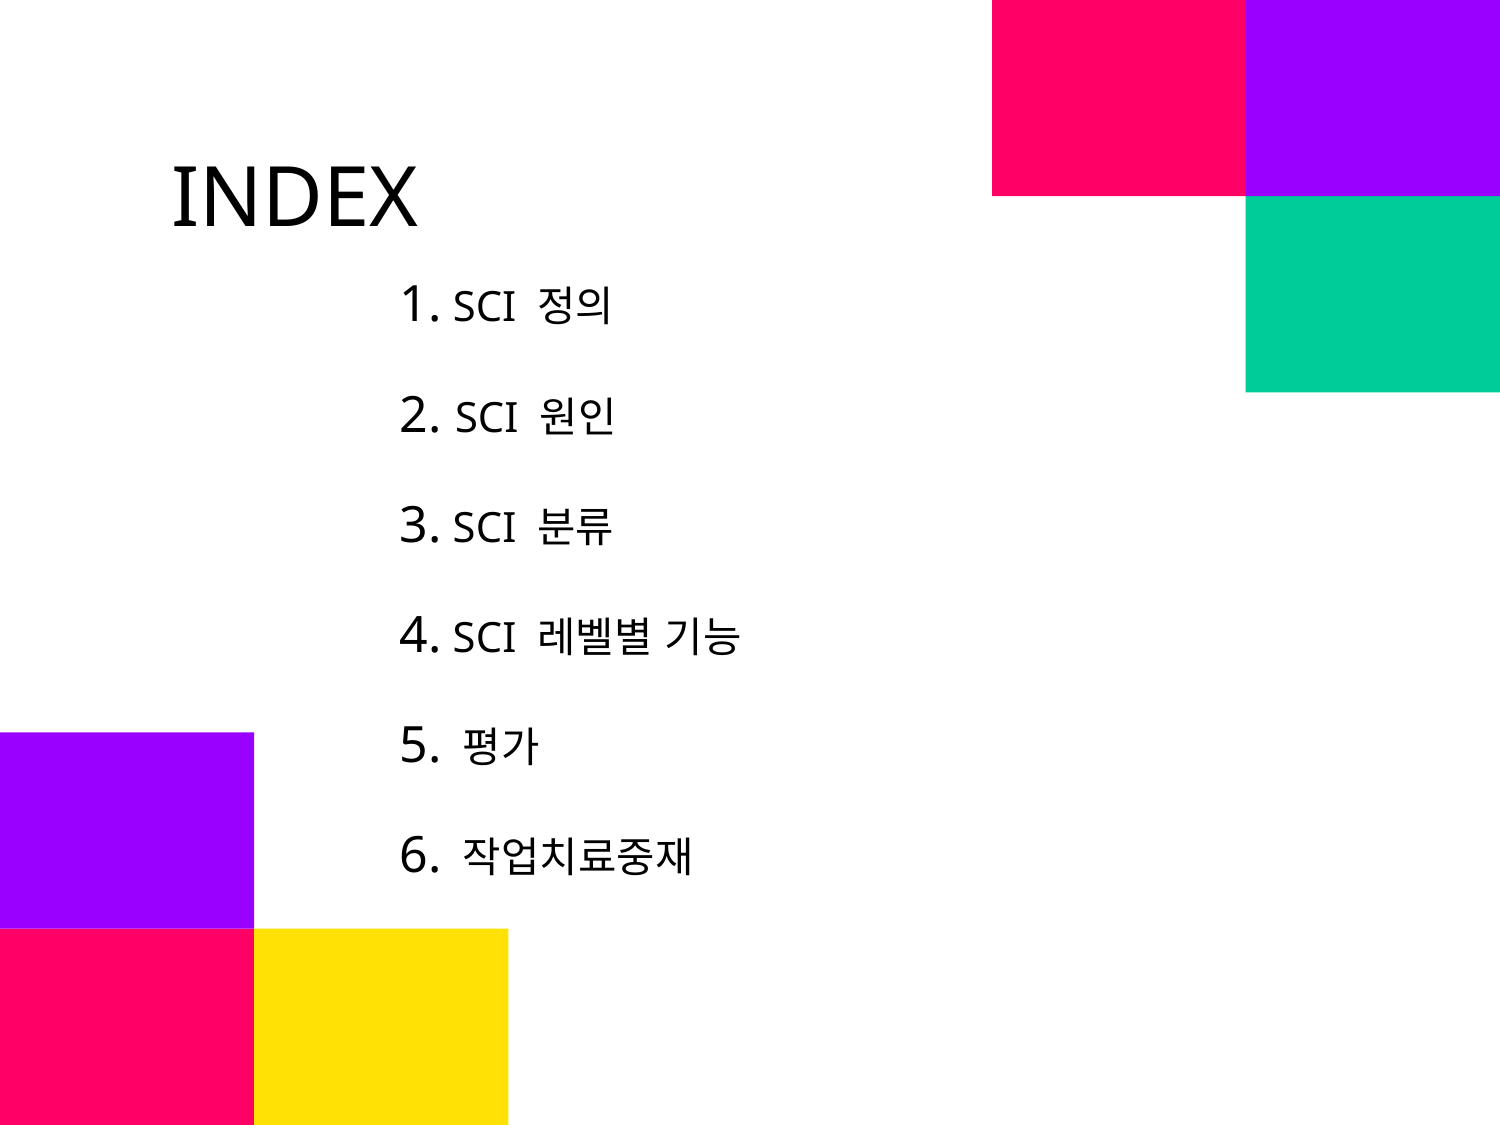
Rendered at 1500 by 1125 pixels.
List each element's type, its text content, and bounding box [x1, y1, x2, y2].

text_box [0, 730, 256, 931]
text_box 1. SCI 정의 2. SCI 원인 3. SCI 분류 4. SCI 레벨별 기능 5. 평가 6. 작업치료중재 [385, 264, 1273, 990]
text_box [990, 0, 1244, 198]
text_box [252, 927, 511, 1125]
text_box [1244, 198, 1500, 395]
text_box [0, 931, 252, 1125]
text_box [1244, 0, 1500, 198]
text_box INDEX [156, 135, 496, 251]
